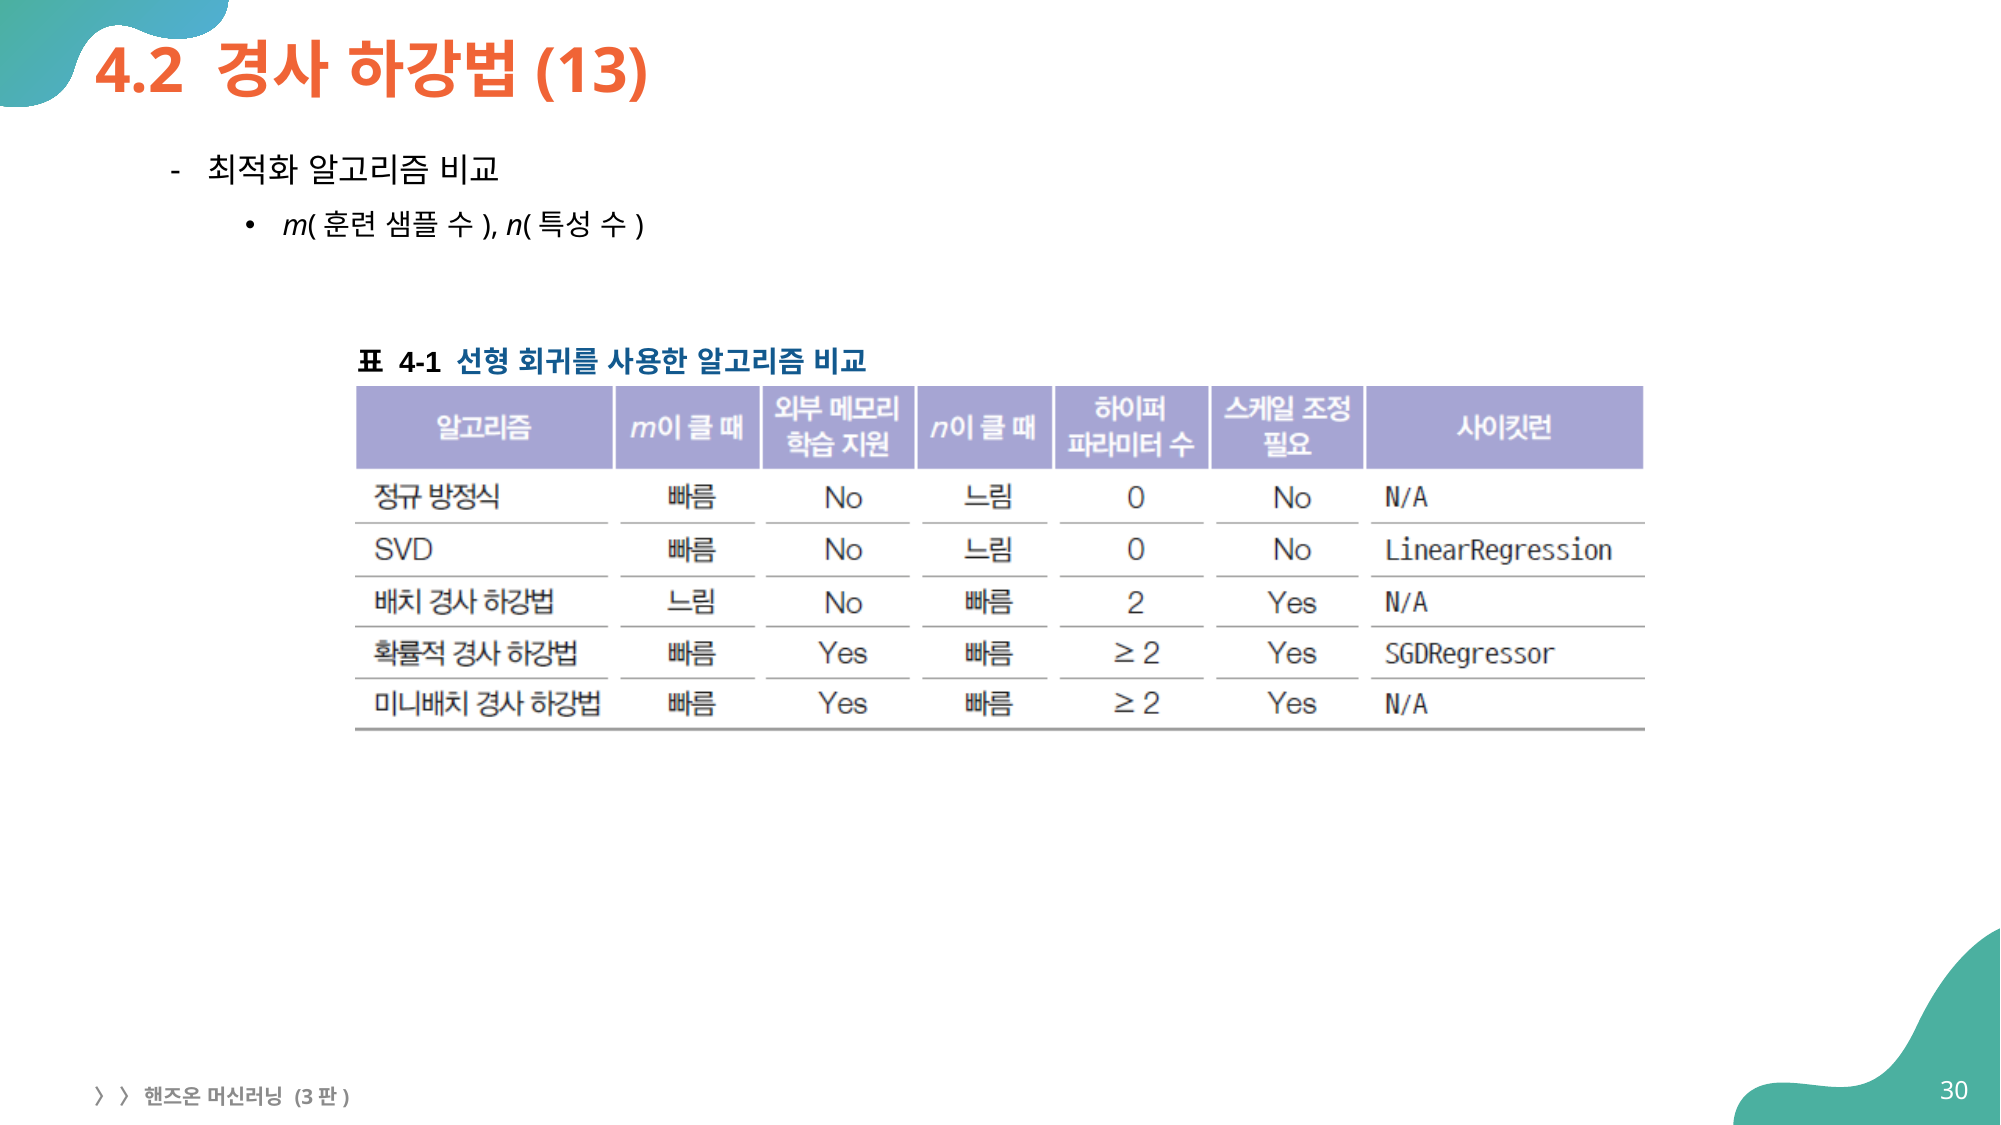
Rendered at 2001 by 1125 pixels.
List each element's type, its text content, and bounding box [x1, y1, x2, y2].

footer 〉 〉 핸즈온 머신러닝 (3판) [79, 1078, 755, 1114]
slide_number 30 [1917, 1061, 1984, 1122]
picture [355, 386, 1645, 739]
list 최적화 알고리즘 비교 m(훈련 샘플 수), n(특성 수) [79, 133, 1892, 996]
title 4.2 경사 하강법(13) [79, 17, 1931, 128]
text_box 표 4-1 선형 회귀를 사용한 알고리즘 비교 [342, 336, 1211, 386]
